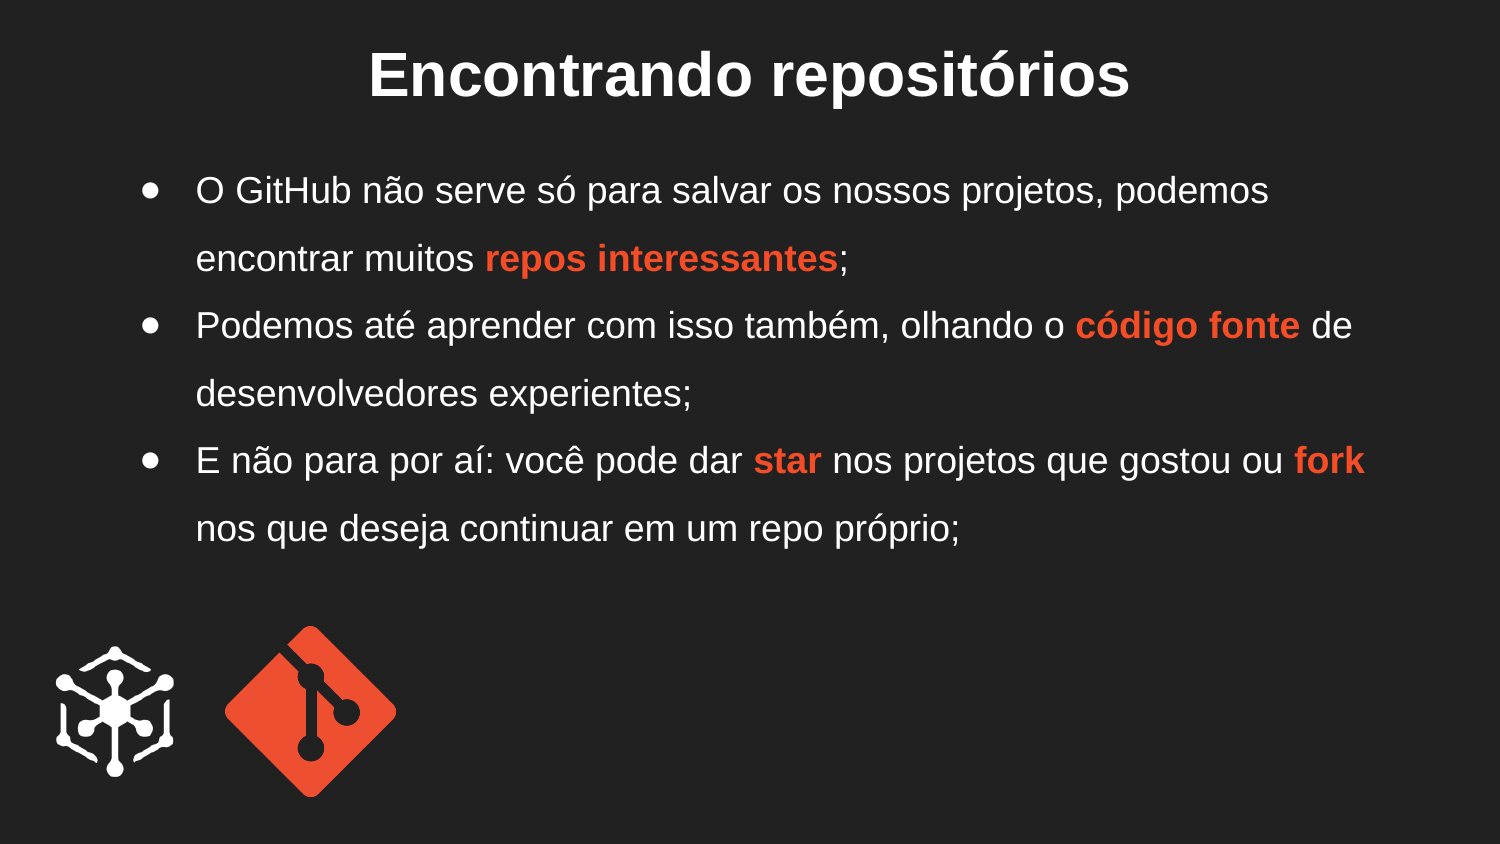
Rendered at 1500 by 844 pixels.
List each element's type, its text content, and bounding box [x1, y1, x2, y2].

picture [54, 646, 174, 777]
picture [219, 620, 402, 803]
text_box Encontrando repositórios [198, 18, 1302, 128]
text_box O GitHub não serve só para salvar os nossos projetos, podemos encontrar muitos repos interessantes; Podemos até aprender com isso também, olhando o código fonte de desenvolvedores experientes; E não para por aí: você pode dar star nos projetos que gostou ou fork nos que deseja continuar em um repo próprio; [105, 128, 1426, 618]
